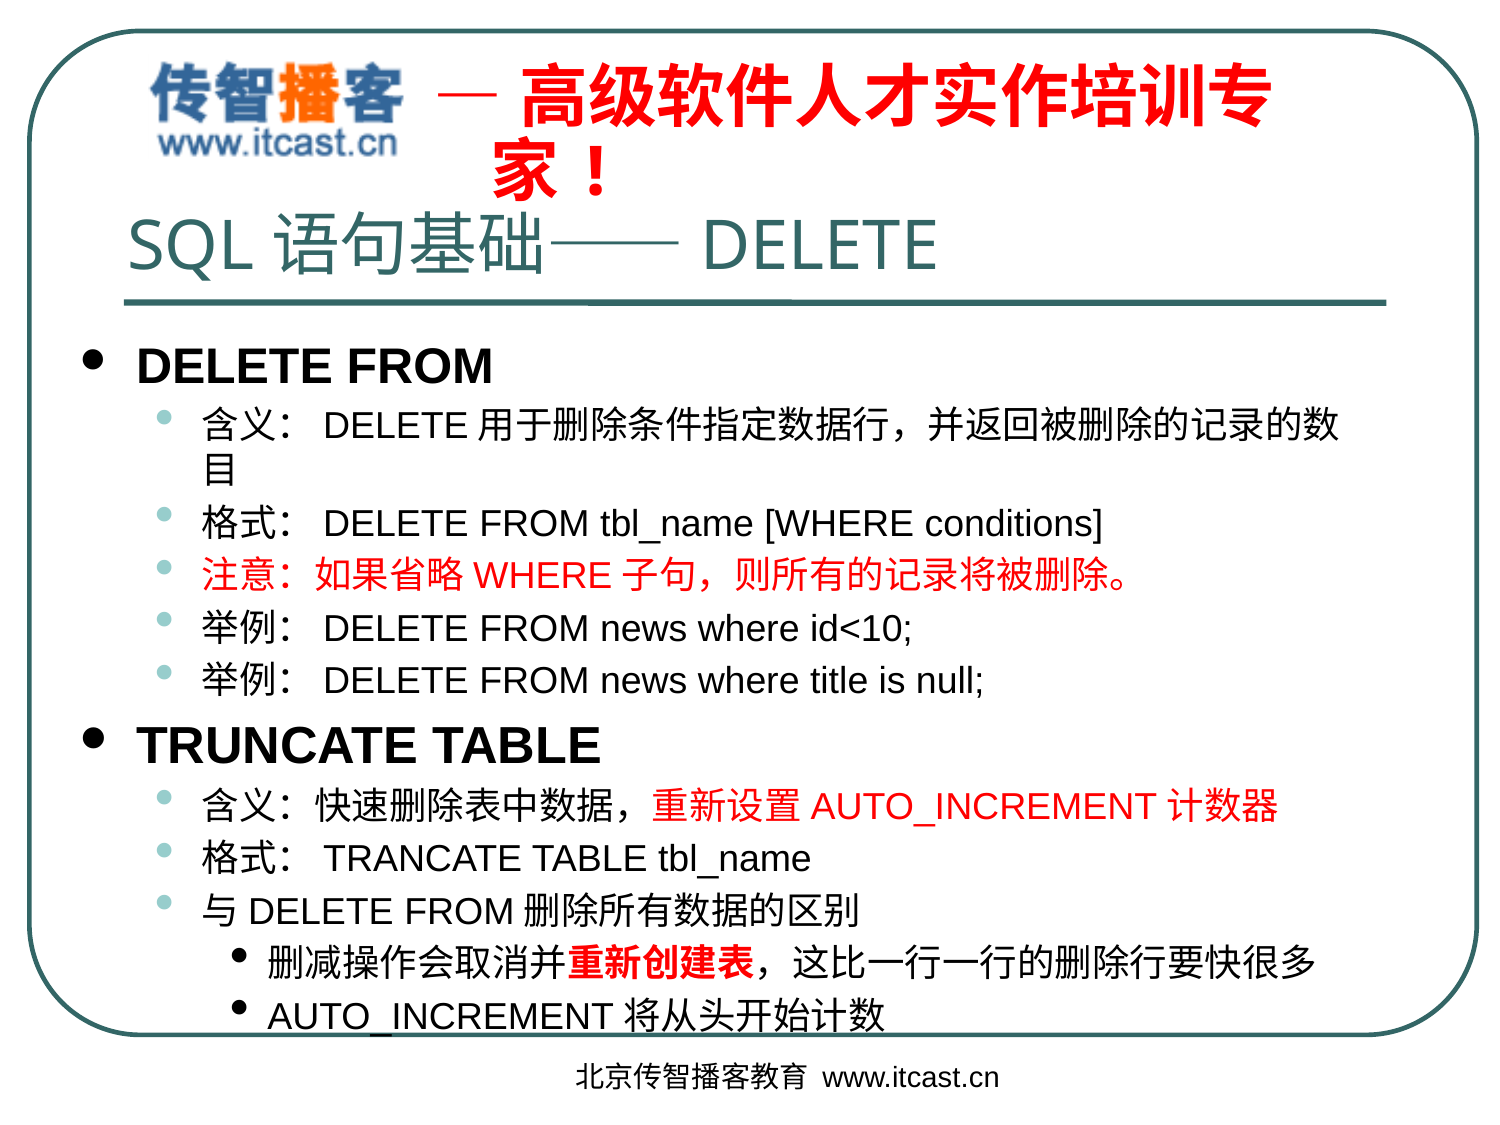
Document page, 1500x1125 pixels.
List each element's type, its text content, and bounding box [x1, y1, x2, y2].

title SQL语句基础——DELETE [111, 54, 1375, 292]
list DELETE FROM 含义：DELETE用于删除条件指定数据行，并返回被删除的记录的数目 格式：DELETE FROM tbl_name [WHERE conditions] 注意：如果省略WHERE子句，则所有的记录将被删除。 举例：DELETE FROM news where id<10; 举例：DELETE FROM news where title is null; TRUNCATE TABLE 含义：快速删除表中数据，重新设置AUTO_INCREMENT计数器 格式：TRANCATE TABLE tbl_name 与DELETE FROM删除所有数据的区别 删减操作会取消并重新创建表，这比一行一行的删除行要快很多 AUTO_INCREMENT将从头开始计数 [64, 326, 1387, 1083]
